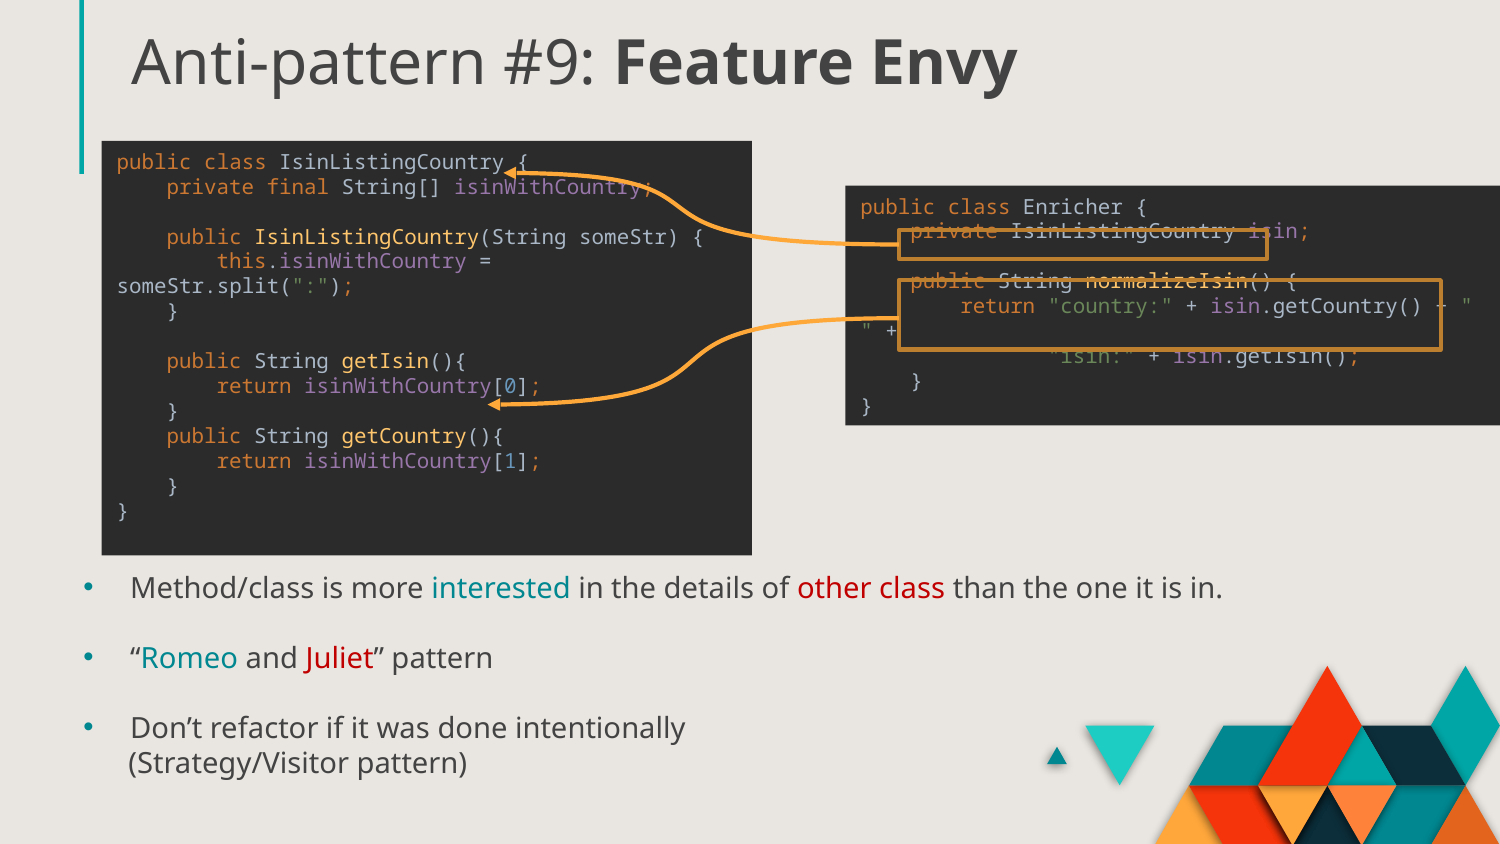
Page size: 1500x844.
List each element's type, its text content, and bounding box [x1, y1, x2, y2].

title Anti-pattern #9: Feature Envy [116, 17, 1445, 113]
text_box public class IsinListingCountry { private final String[] isinWithCountry; public IsinListingCountry(String someStr) { this.isinWithCountry = someStr.split(":"); } public String getIsin(){ return isinWithCountry[0]; } public String getCountry(){ return isinWithCountry[1]; } } [101, 140, 752, 556]
text_box [195, 556, 624, 561]
text_box [897, 278, 1443, 352]
text_box [897, 228, 1269, 261]
text_box Method/class is more interested in the details of other class than the one it is in. “Romeo and Juliet” pattern Don’t refactor if it was done intentionally (Strategy/Visitor pattern) [68, 561, 1267, 844]
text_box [503, 172, 899, 245]
text_box public class Enricher { private IsinListingCountry isin; public String normalizeIsin() { return "country:" + isin.getCountry() + " " + "isin:" + isin.getIsin(); } } [845, 185, 1500, 426]
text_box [487, 317, 900, 405]
